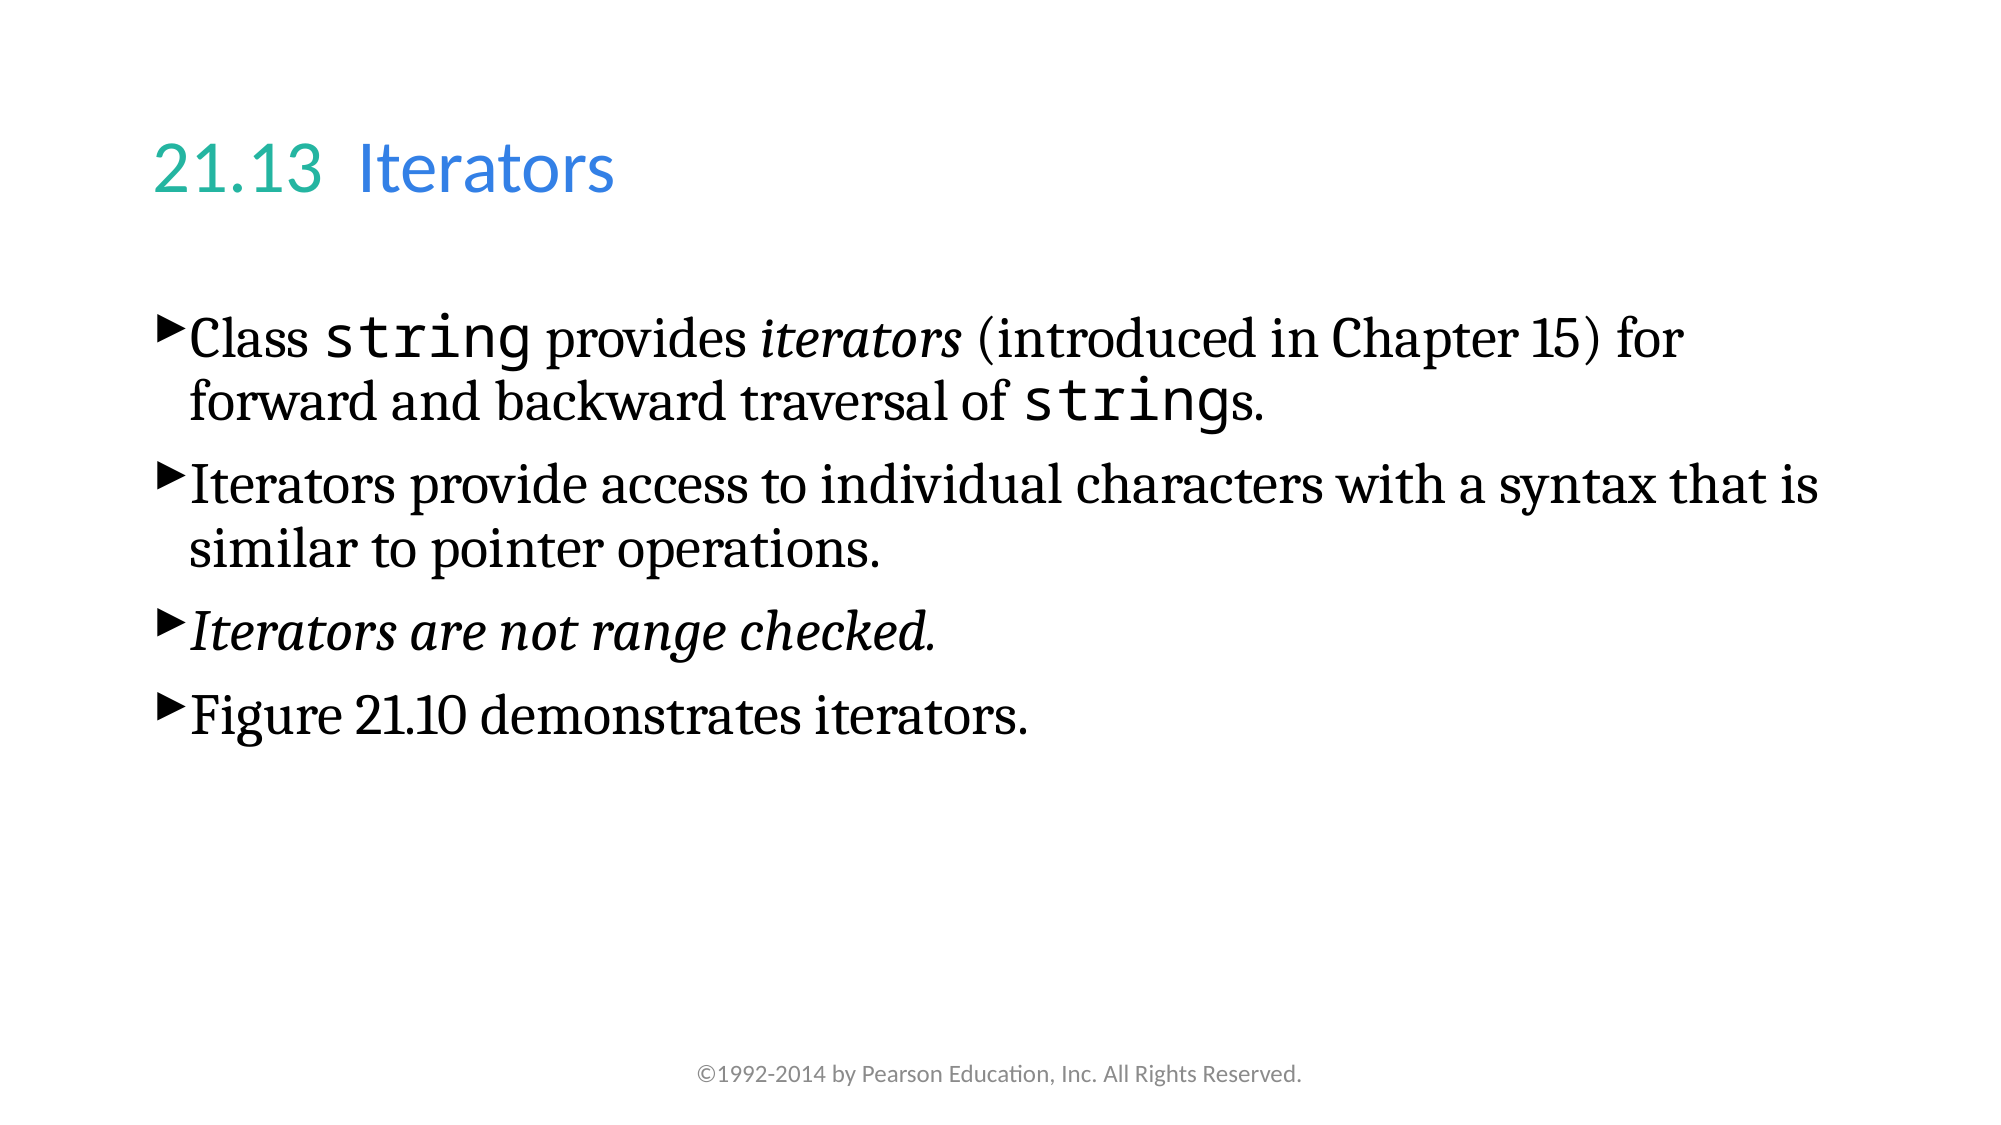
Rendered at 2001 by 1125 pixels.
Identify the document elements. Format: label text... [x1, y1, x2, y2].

footer ©1992-2014 by Pearson Education, Inc. All Rights Reserved. [662, 1042, 1338, 1103]
list Class string provides iterators (introduced in Chapter 15) for forward and backward traversal of strings. Iterators provide access to individual characters with a syntax that is similar to pointer operations. Iterators are not range checked. Figure 21.10 demonstrates iterators. [137, 299, 1863, 1014]
title 21.13 Iterators [137, 59, 1863, 278]
